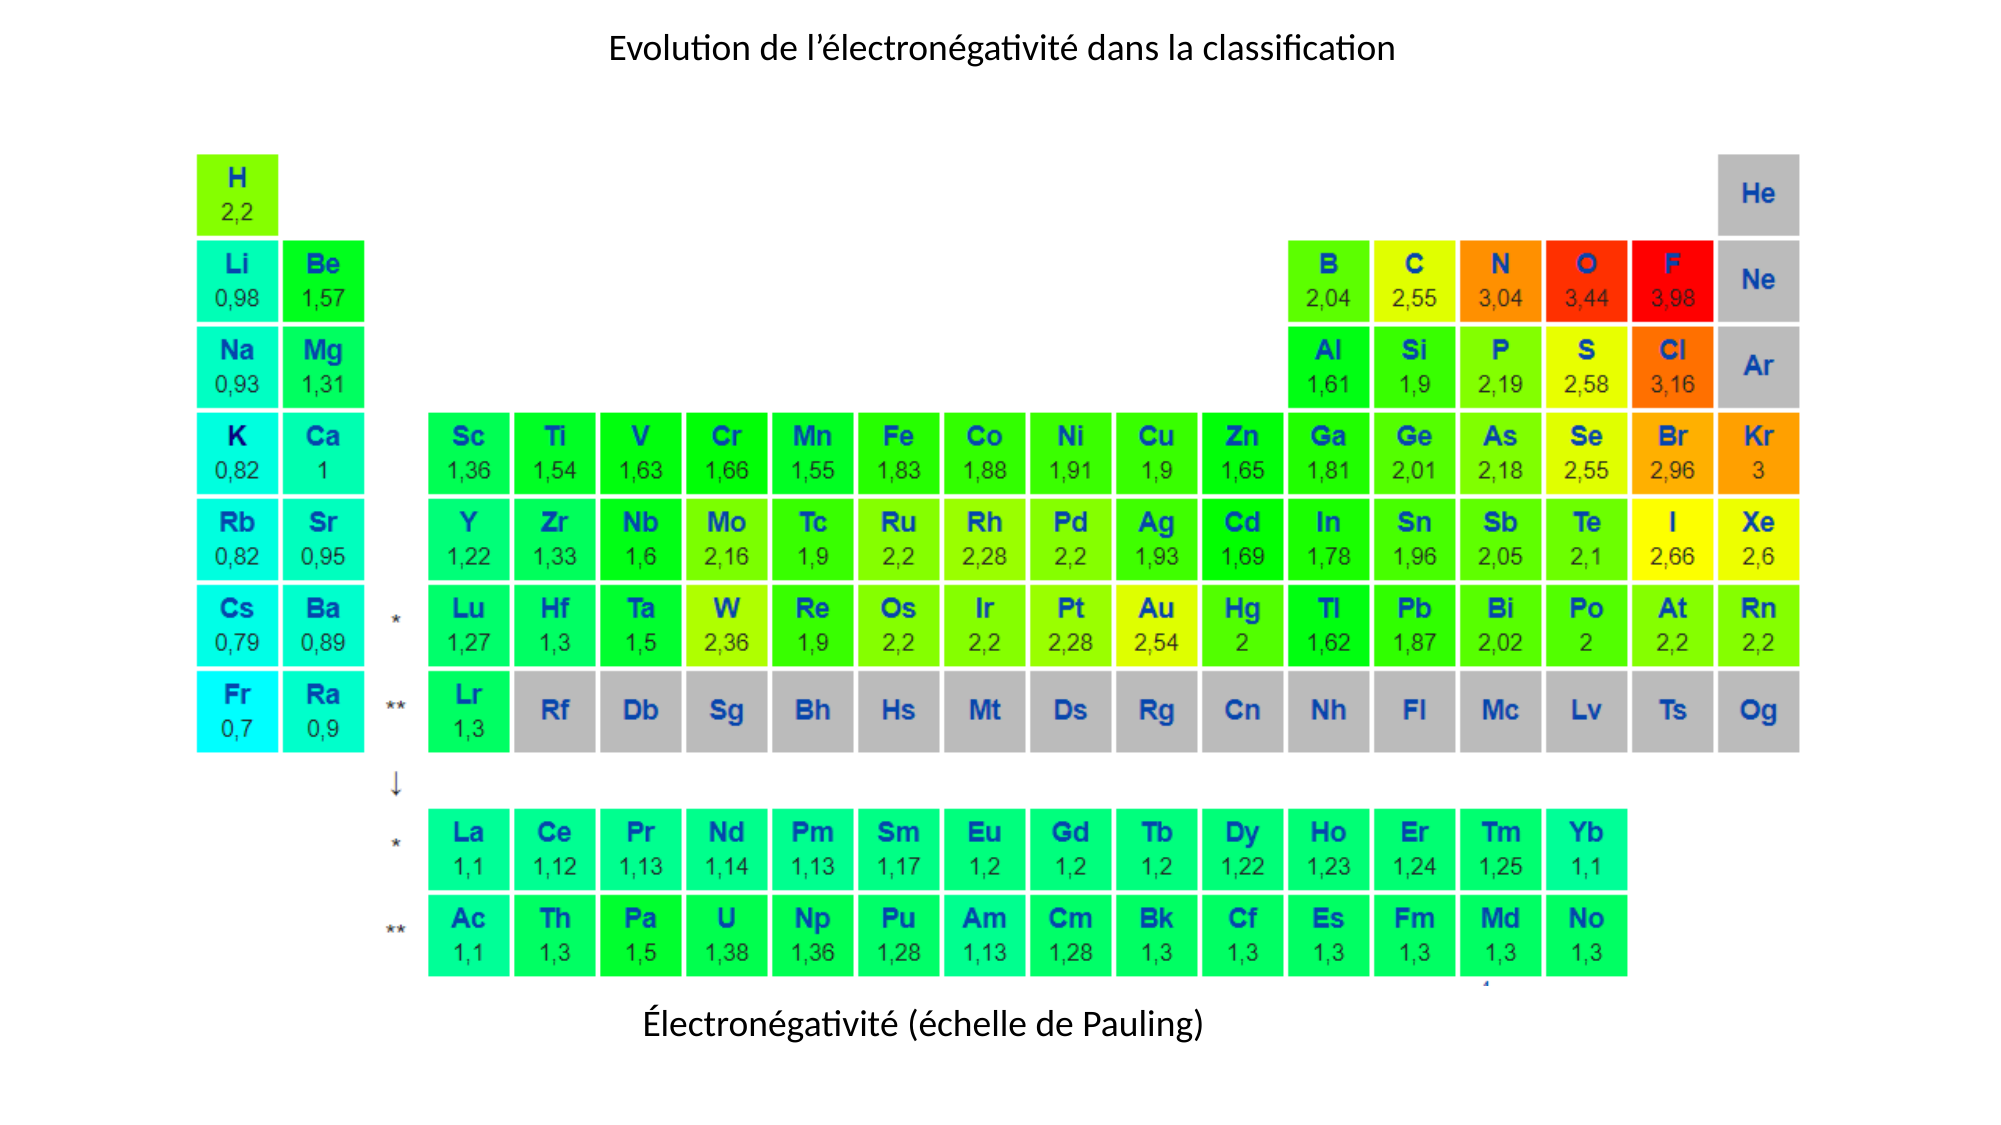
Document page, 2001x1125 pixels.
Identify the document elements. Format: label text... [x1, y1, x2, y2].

text_box Evolution de l’électronégativité dans la classification [192, 15, 1814, 76]
text_box Électronégativité (échelle de Pauling) [627, 991, 1476, 1052]
picture [180, 152, 1820, 986]
